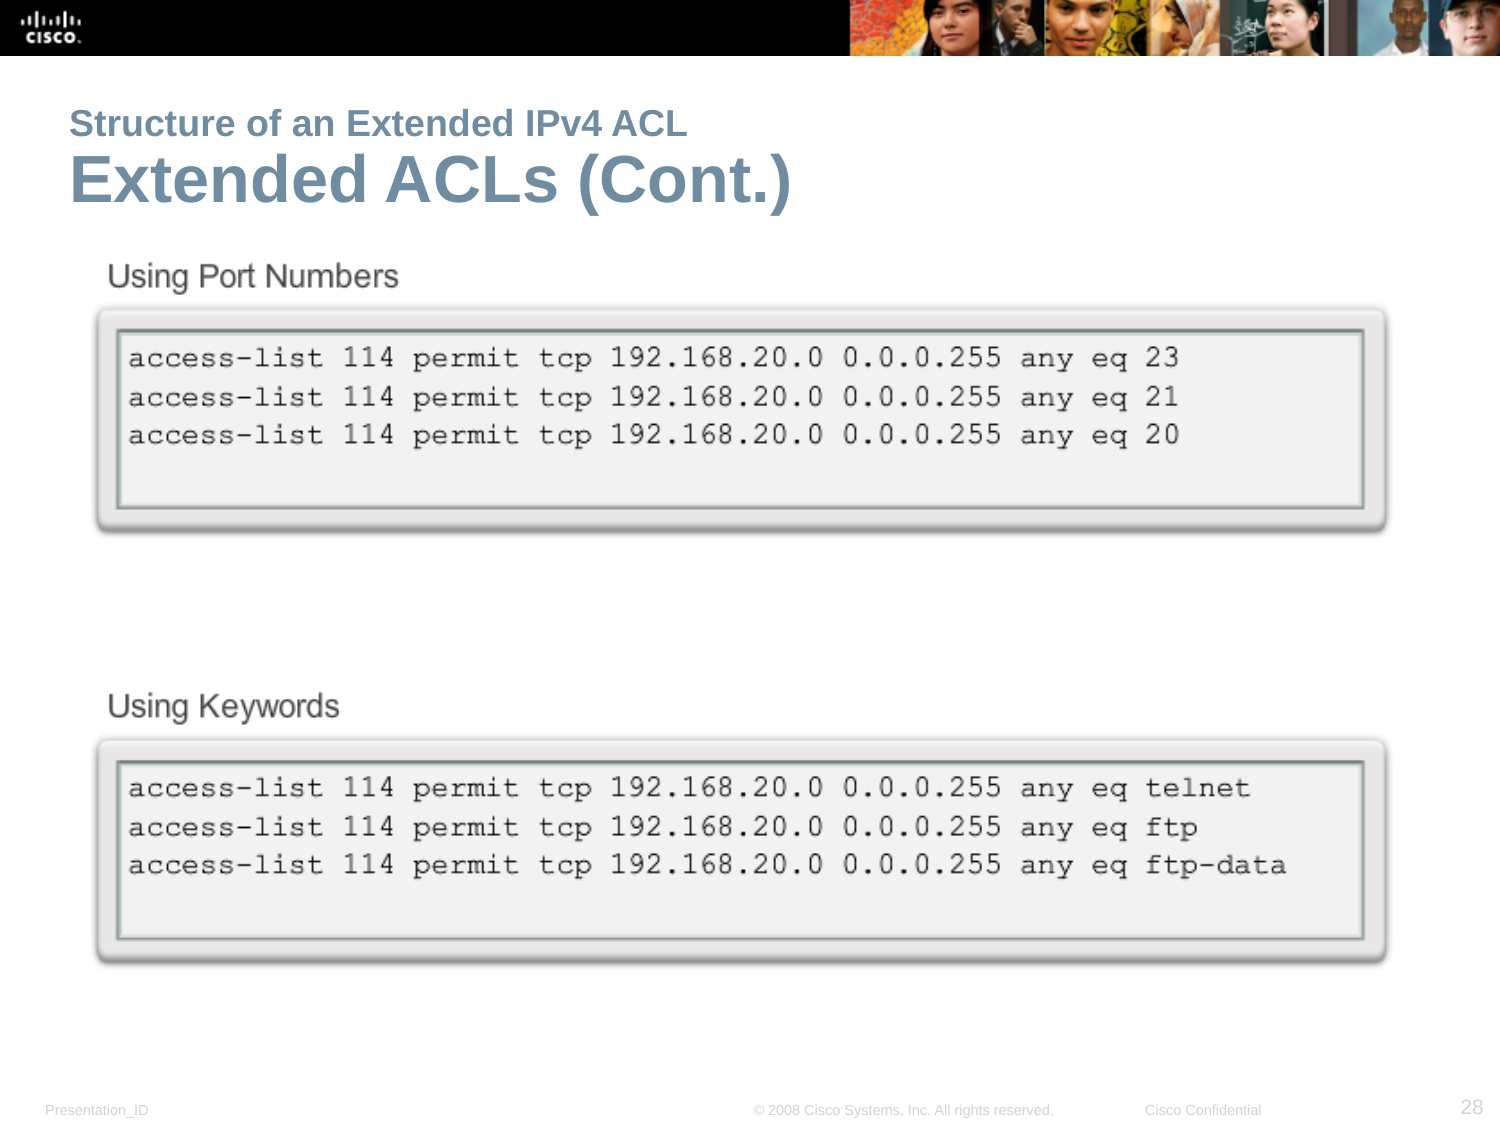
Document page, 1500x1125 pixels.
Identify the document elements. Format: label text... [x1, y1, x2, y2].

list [90, 256, 1394, 977]
picture [0, 0, 1500, 56]
title Structure of an Extended IPv4 ACL Extended ACLs (Cont.) [55, 80, 1444, 224]
